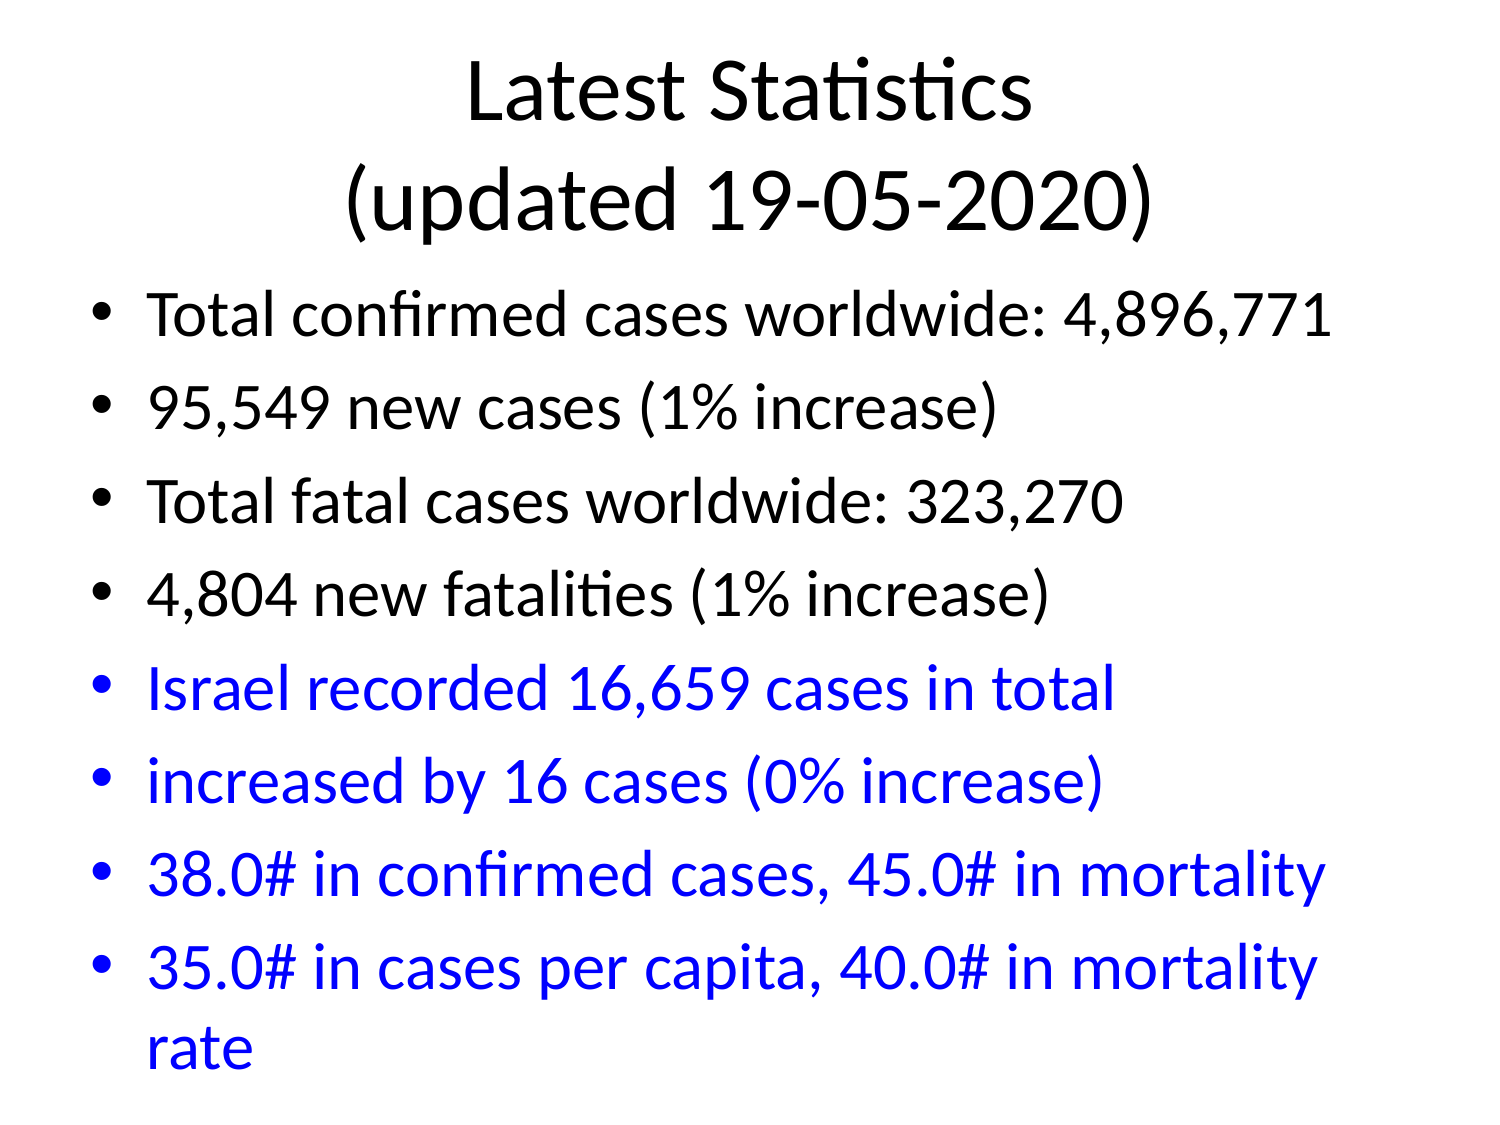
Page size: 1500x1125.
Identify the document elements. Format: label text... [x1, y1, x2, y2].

list Total confirmed cases worldwide: 4,896,771 95,549 new cases (1% increase) Total fatal cases worldwide: 323,270 4,804 new fatalities (1% increase) Israel recorded 16,659 cases in total increased by 16 cases (0% increase) 38.0# in confirmed cases, 45.0# in mortality 35.0# in cases per capita, 40.0# in mortality rate [75, 262, 1425, 1005]
title Latest Statistics (updated 19-05-2020) [75, 45, 1425, 233]
